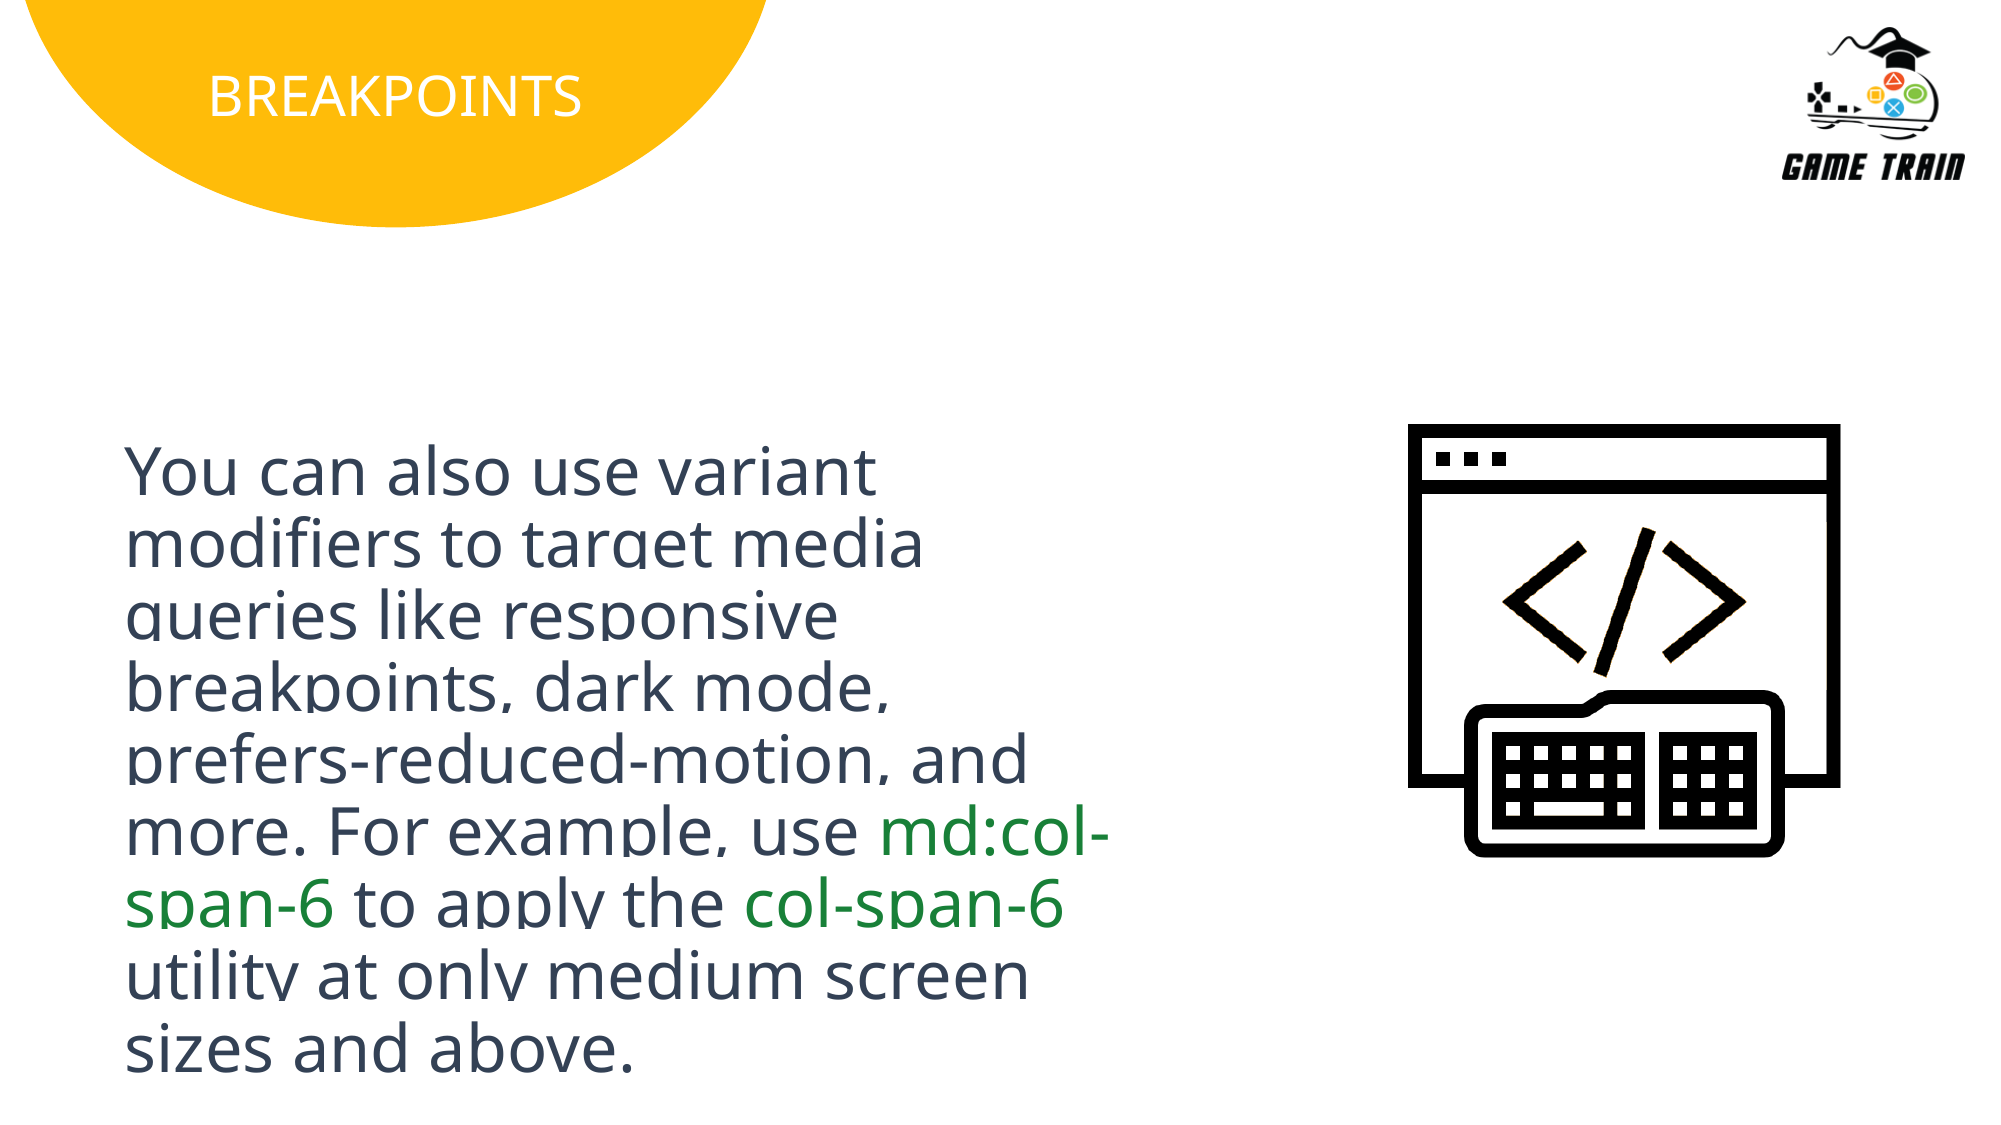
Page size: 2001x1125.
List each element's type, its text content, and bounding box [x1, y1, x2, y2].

picture [1401, 417, 1847, 864]
text_box [24, 0, 768, 163]
text_box [187, 180, 605, 229]
list You can also use variant modifiers to target media queries like responsive breakpoints, dark mode, prefers-reduced-motion, and more. For example, use md:col-span-6 to apply the col-span-6 utility at only medium screen sizes and above. [104, 417, 1166, 1125]
text_box BREAKPOINTS [156, 16, 636, 180]
picture [1782, 27, 1965, 180]
